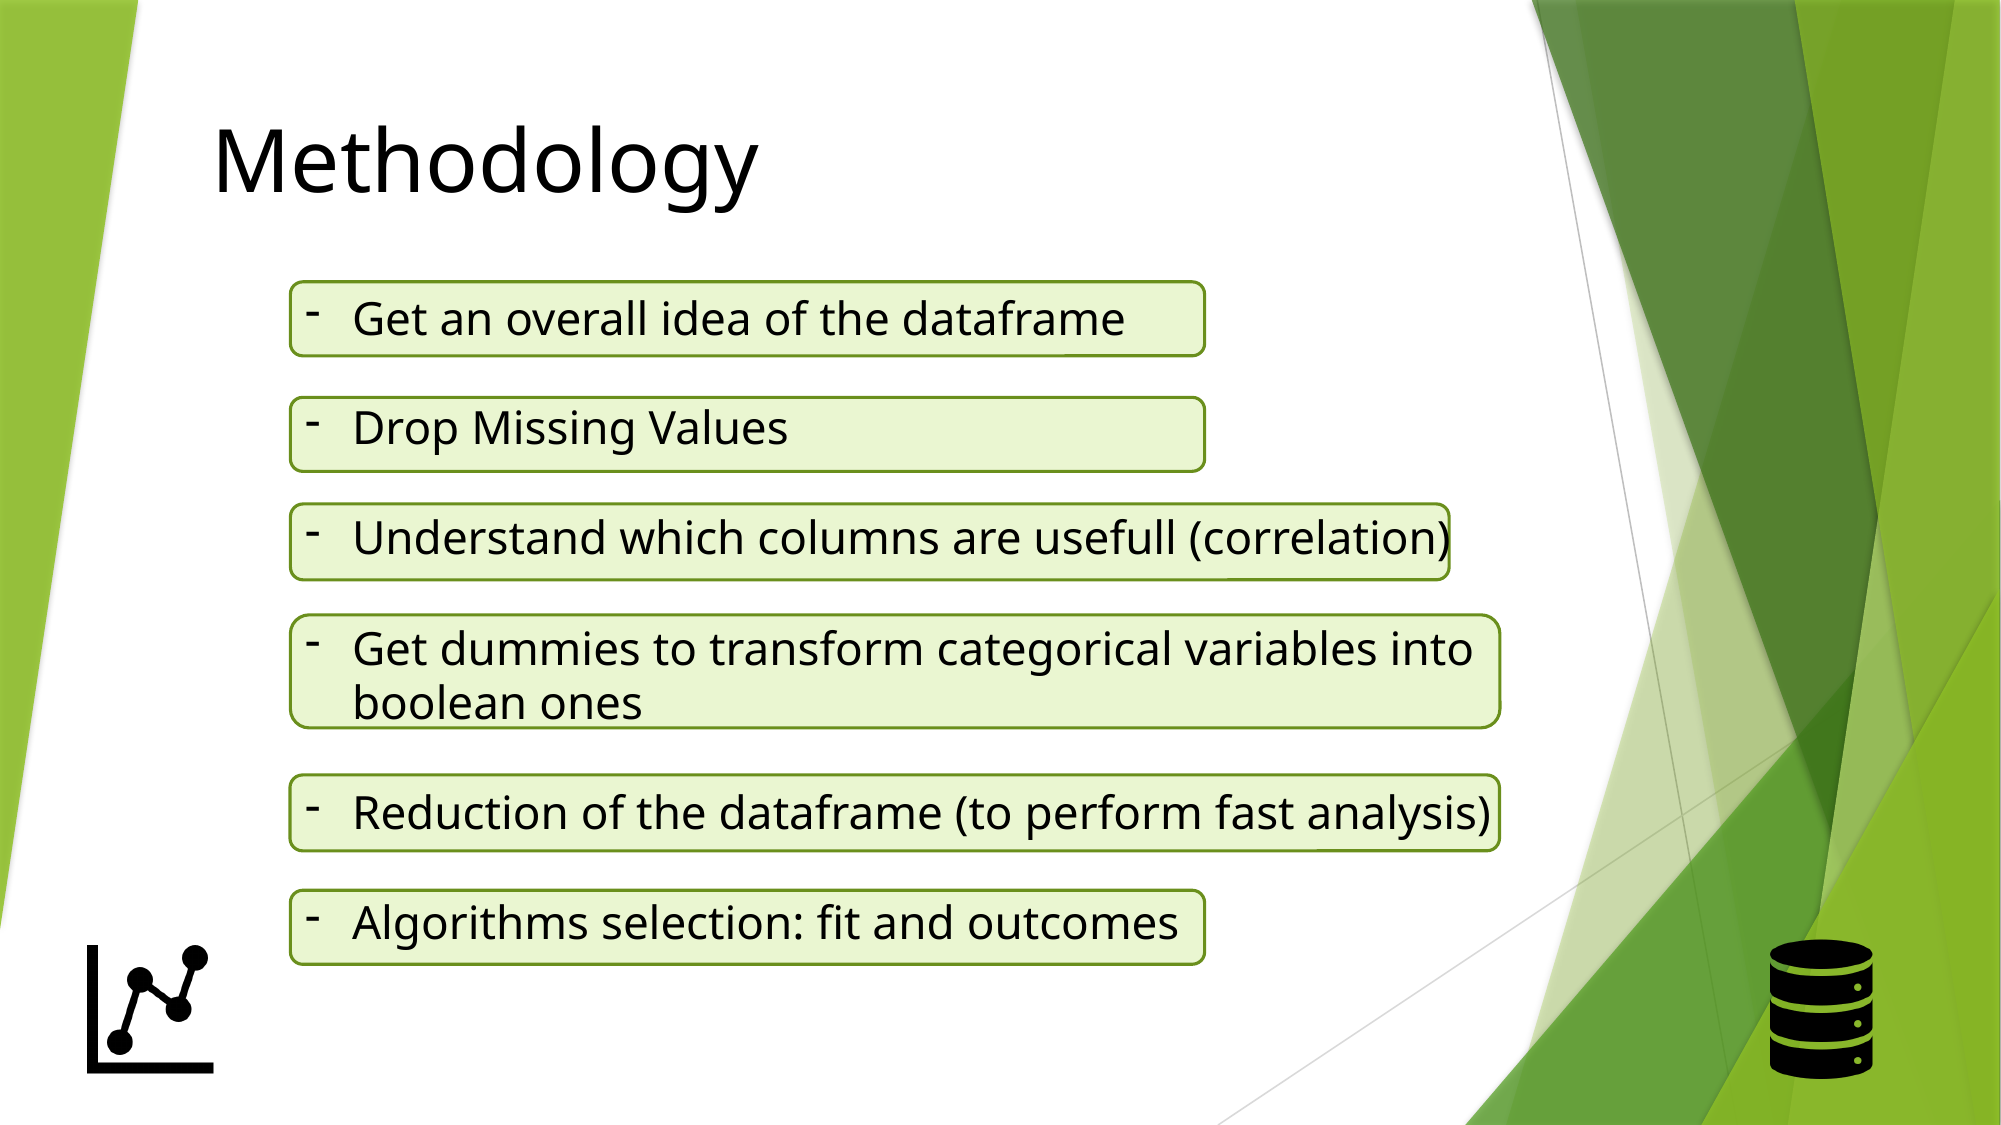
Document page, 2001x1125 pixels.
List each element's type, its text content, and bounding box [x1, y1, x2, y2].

picture [60, 920, 237, 1097]
text_box Get an overall idea of the dataframe Drop Missing Values Understand which columns are usefull (correlation) Get dummies to transform categorical variables into boolean ones Reduction of the dataframe (to perform fast analysis) Algorithms selection: fit and outcomes [290, 281, 1521, 1002]
text_box Methodology [196, 97, 1111, 217]
picture [1732, 920, 1909, 1097]
